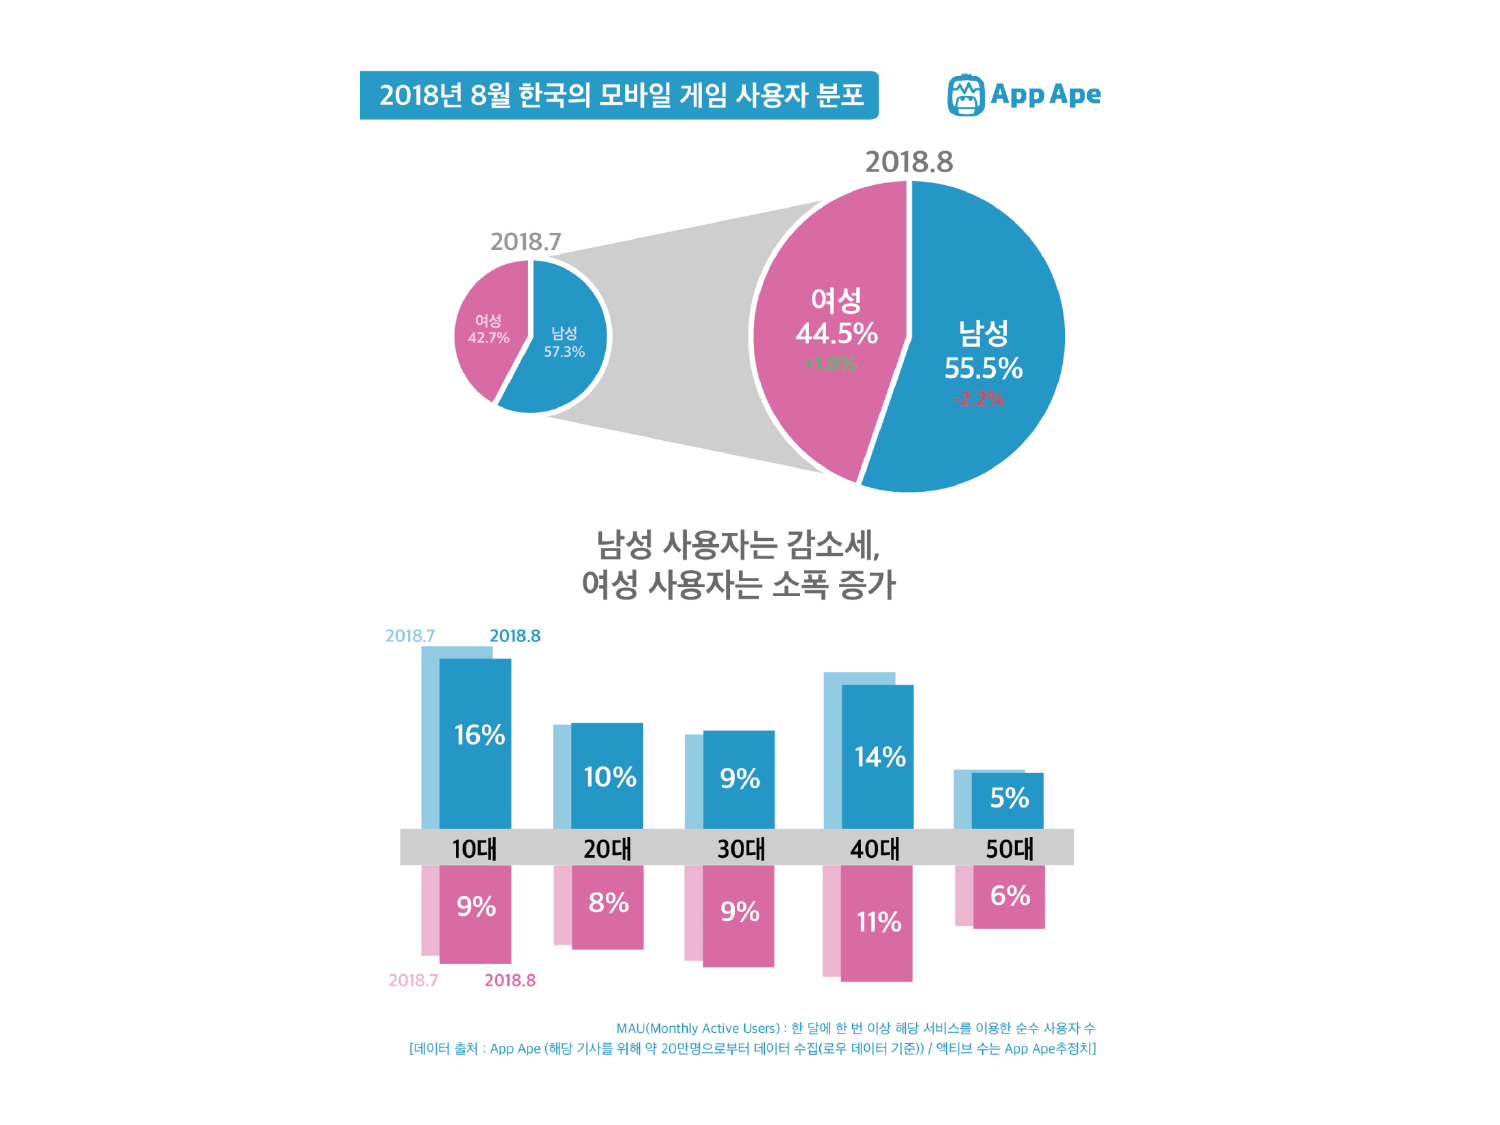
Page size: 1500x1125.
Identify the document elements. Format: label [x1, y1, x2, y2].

picture [359, 54, 1117, 1083]
